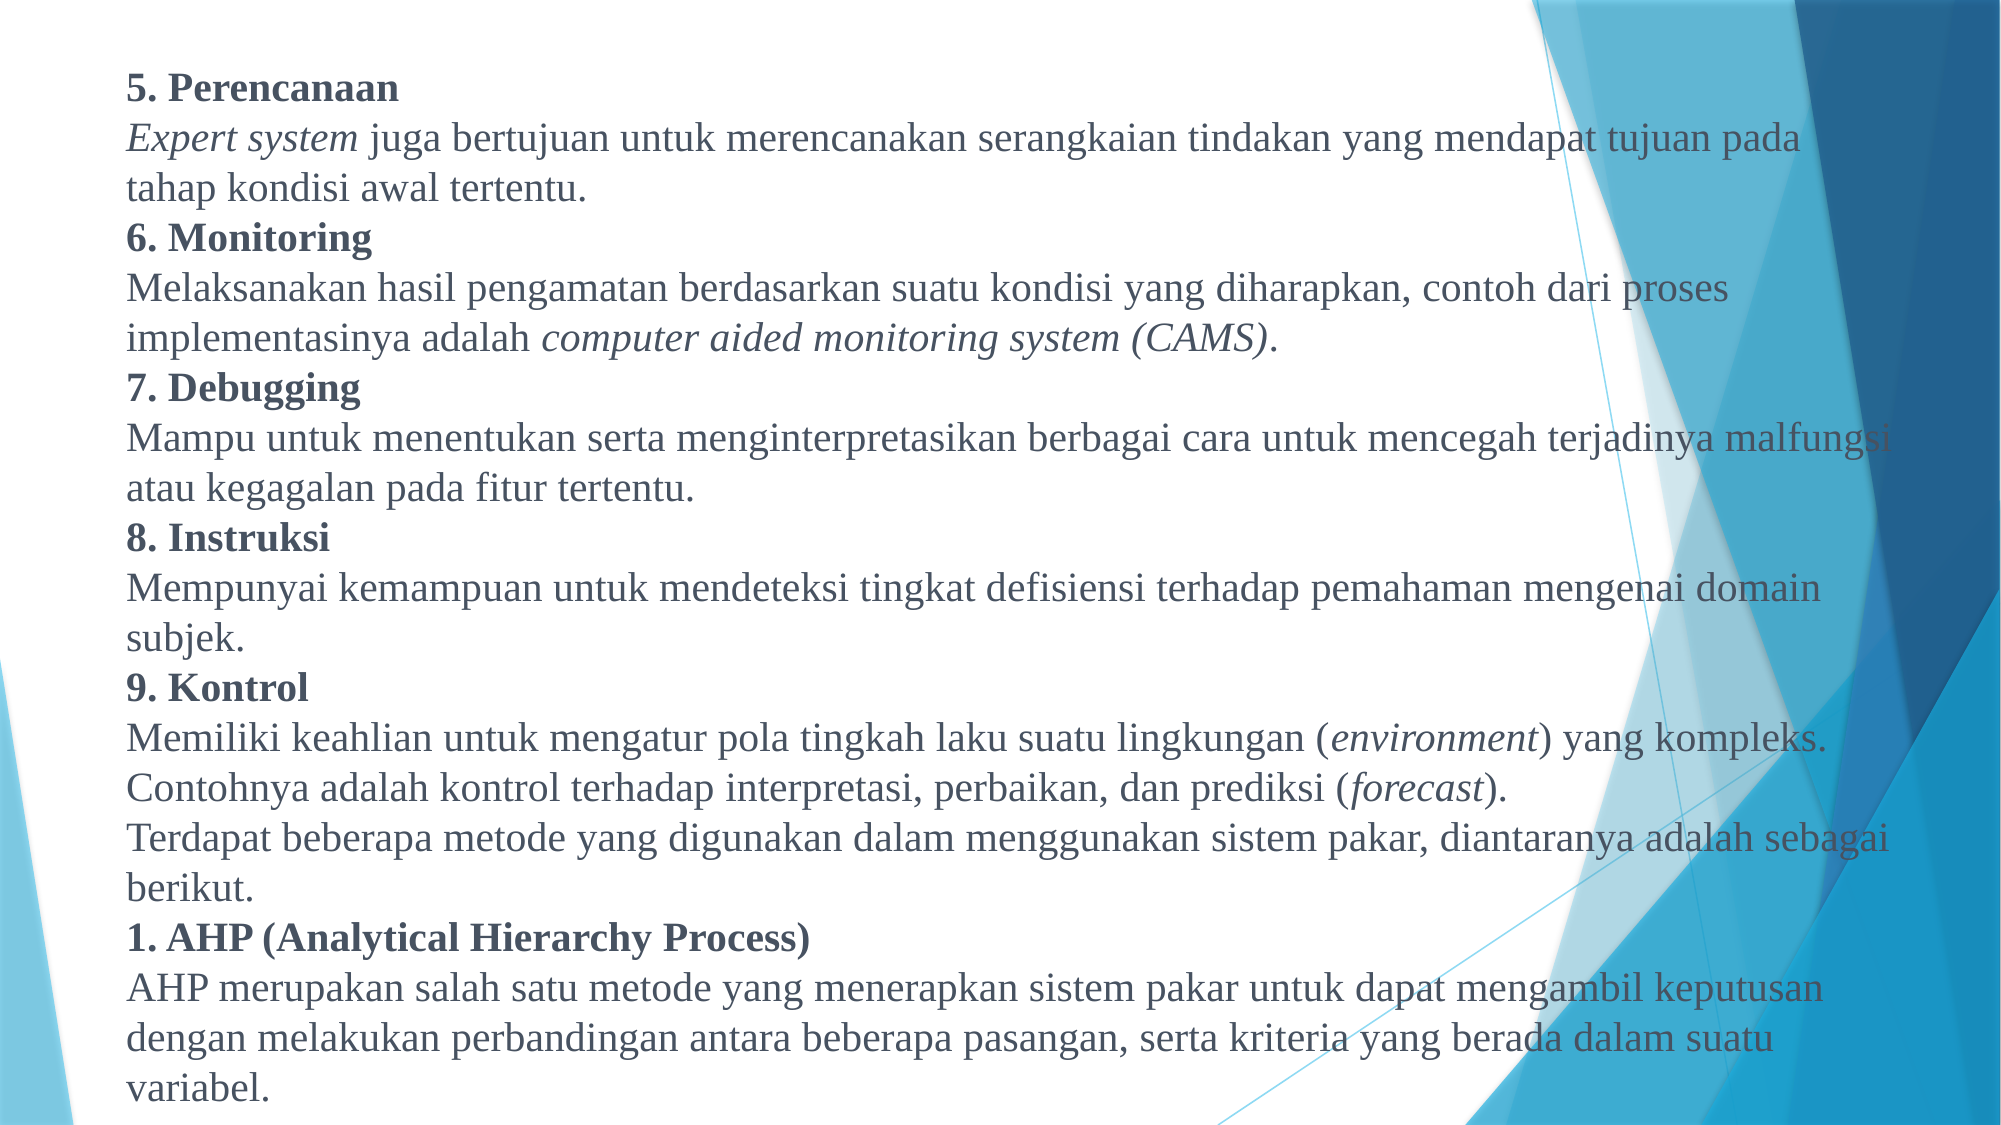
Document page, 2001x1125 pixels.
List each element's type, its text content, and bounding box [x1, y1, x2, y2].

title 5. Perencanaan Expert system juga bertujuan untuk merencanakan serangkaian tindakan yang mendapat tujuan pada tahap kondisi awal tertentu. 6. Monitoring Melaksanakan hasil pengamatan berdasarkan suatu kondisi yang diharapkan, contoh dari proses implementasinya adalah computer aided monitoring system (CAMS). 7. Debugging Mampu untuk menentukan serta menginterpretasikan berbagai cara untuk mencegah terjadinya malfungsi atau kegagalan pada fitur tertentu. 8. Instruksi Mempunyai kemampuan untuk mendeteksi tingkat defisiensi terhadap pemahaman mengenai domain subjek. 9. Kontrol Memiliki keahlian untuk mengatur pola tingkah laku suatu lingkungan (environment) yang kompleks. Contohnya adalah kontrol terhadap interpretasi, perbaikan, dan prediksi (forecast). Terdapat beberapa metode yang digunakan dalam menggunakan sistem pakar, diantaranya adalah sebagai berikut. 1. AHP (Analytical Hierarchy Process) AHP merupakan salah satu metode yang menerapkan sistem pakar untuk dapat mengambil keputusan dengan melakukan perbandingan antara beberapa pasangan, serta kriteria yang berada dalam suatu variabel. [111, 52, 1915, 1125]
